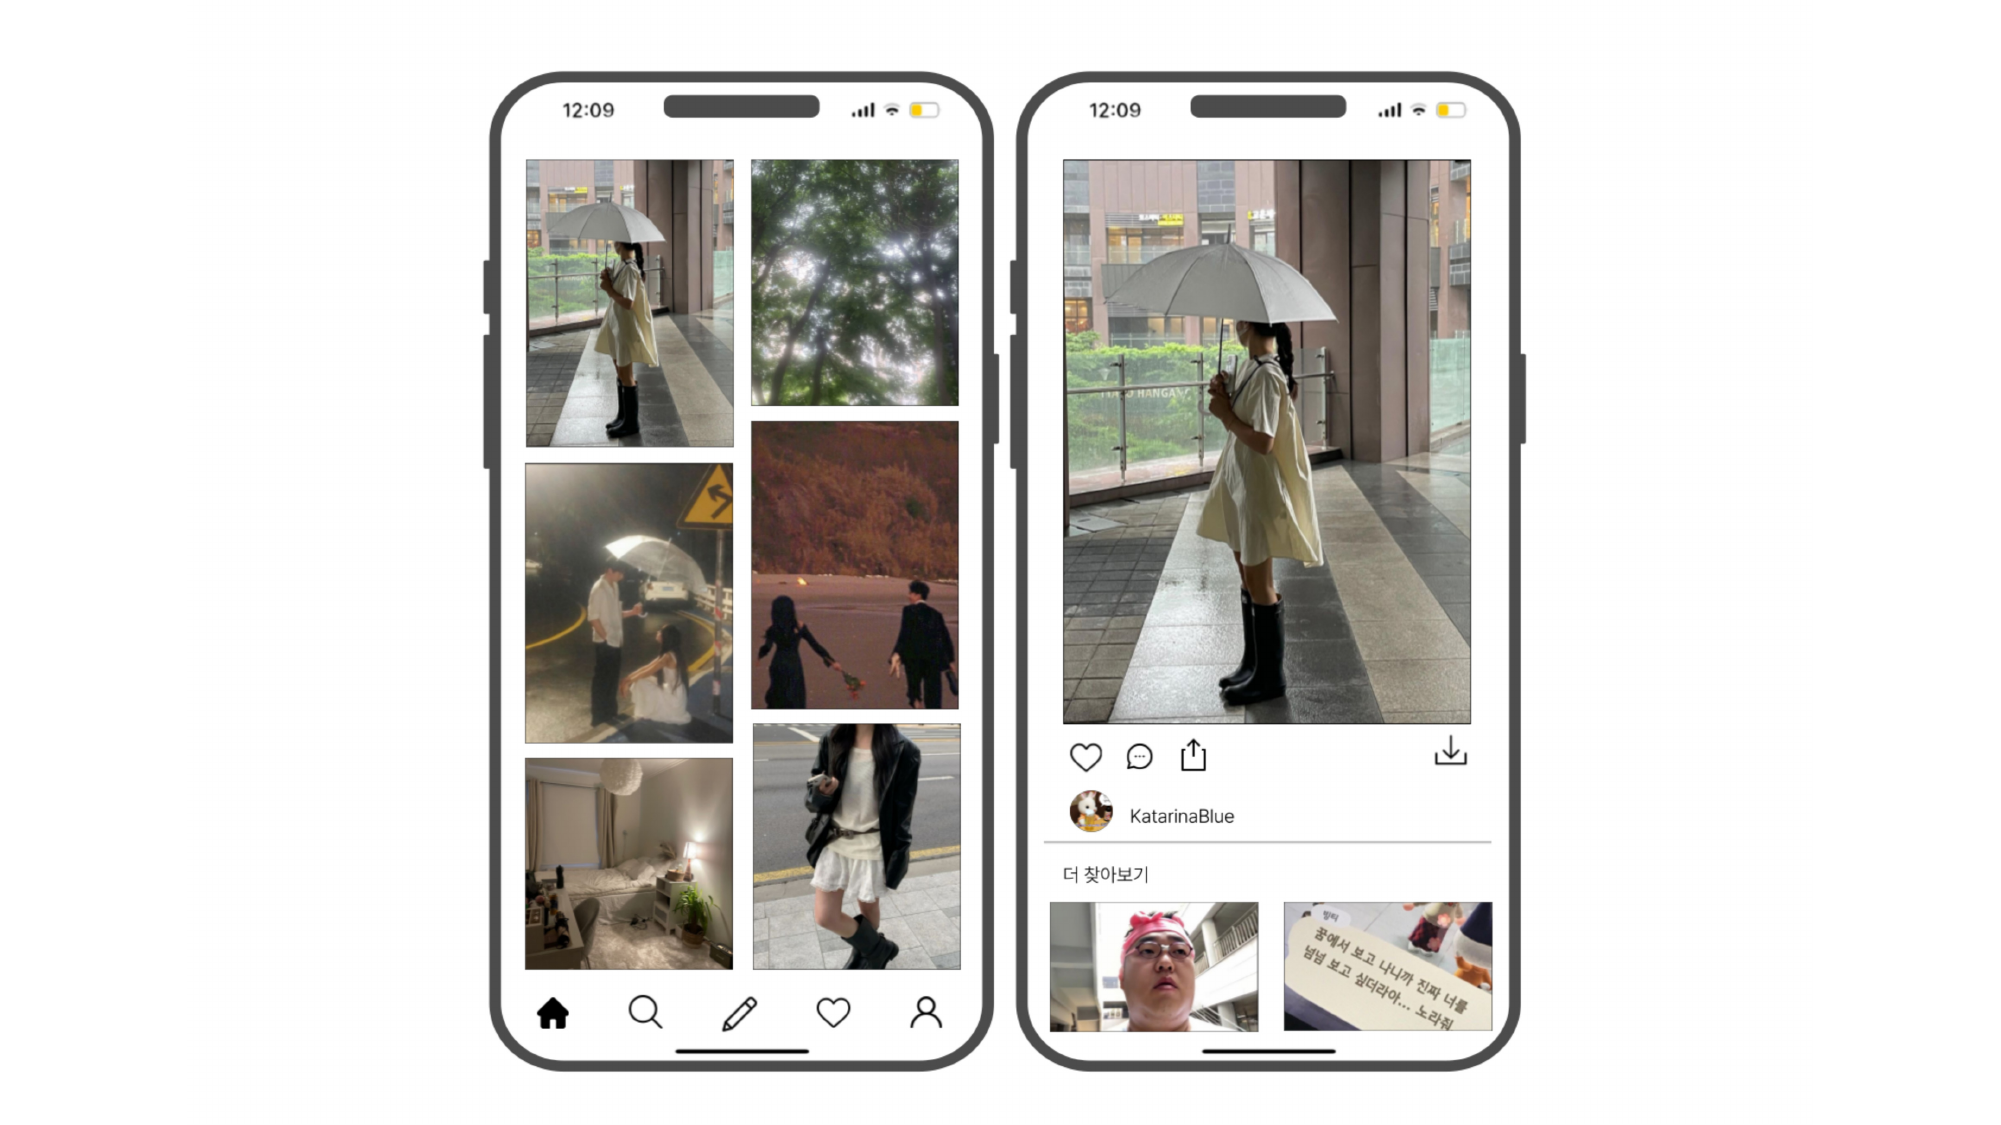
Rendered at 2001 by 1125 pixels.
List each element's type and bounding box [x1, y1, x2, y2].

picture [186, 0, 1814, 1125]
